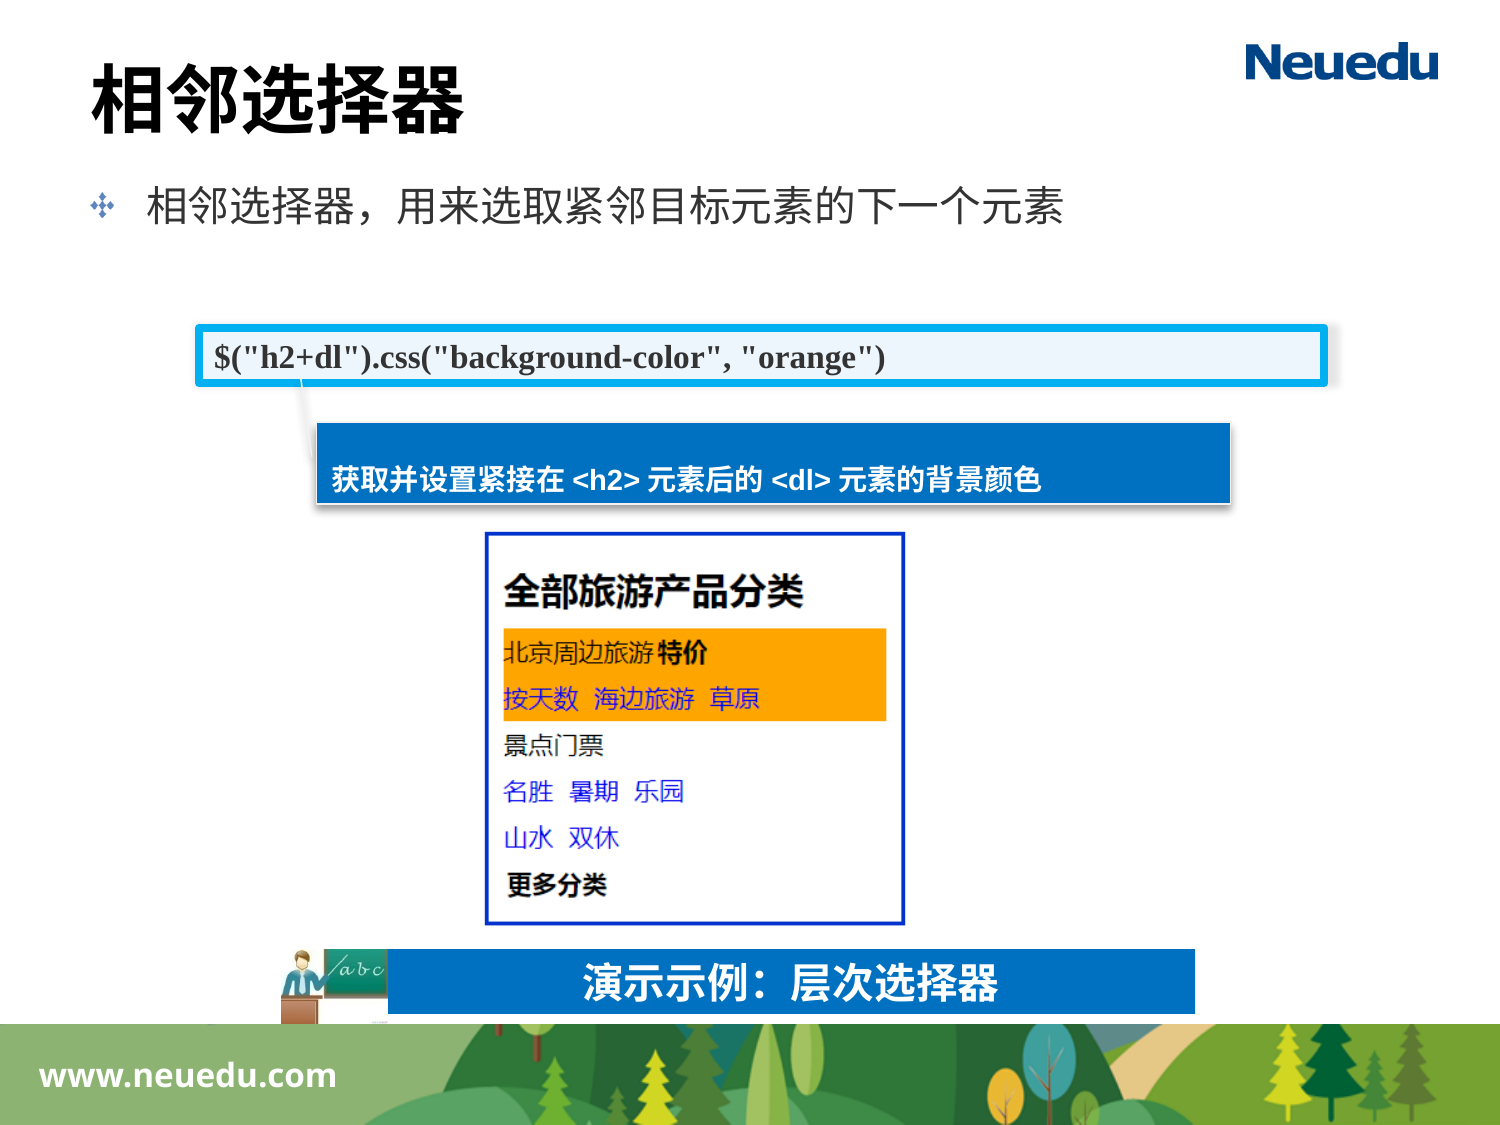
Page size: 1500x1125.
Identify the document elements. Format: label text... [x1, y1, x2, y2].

list 相邻选择器，用来选取紧邻目标元素的下一个元素 [75, 172, 1412, 988]
picture [90, 192, 114, 218]
picture [0, 1024, 1500, 1125]
text_box $("h2+dl").css("background-color", "orange") [199, 328, 1325, 383]
text_box 获取并设置紧接在<h2>元素后的<dl>元素的背景颜色 [316, 421, 1231, 504]
title 相邻选择器 [74, 44, 1426, 151]
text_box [280, 948, 1196, 1024]
picture [480, 527, 909, 928]
picture [1246, 42, 1438, 80]
